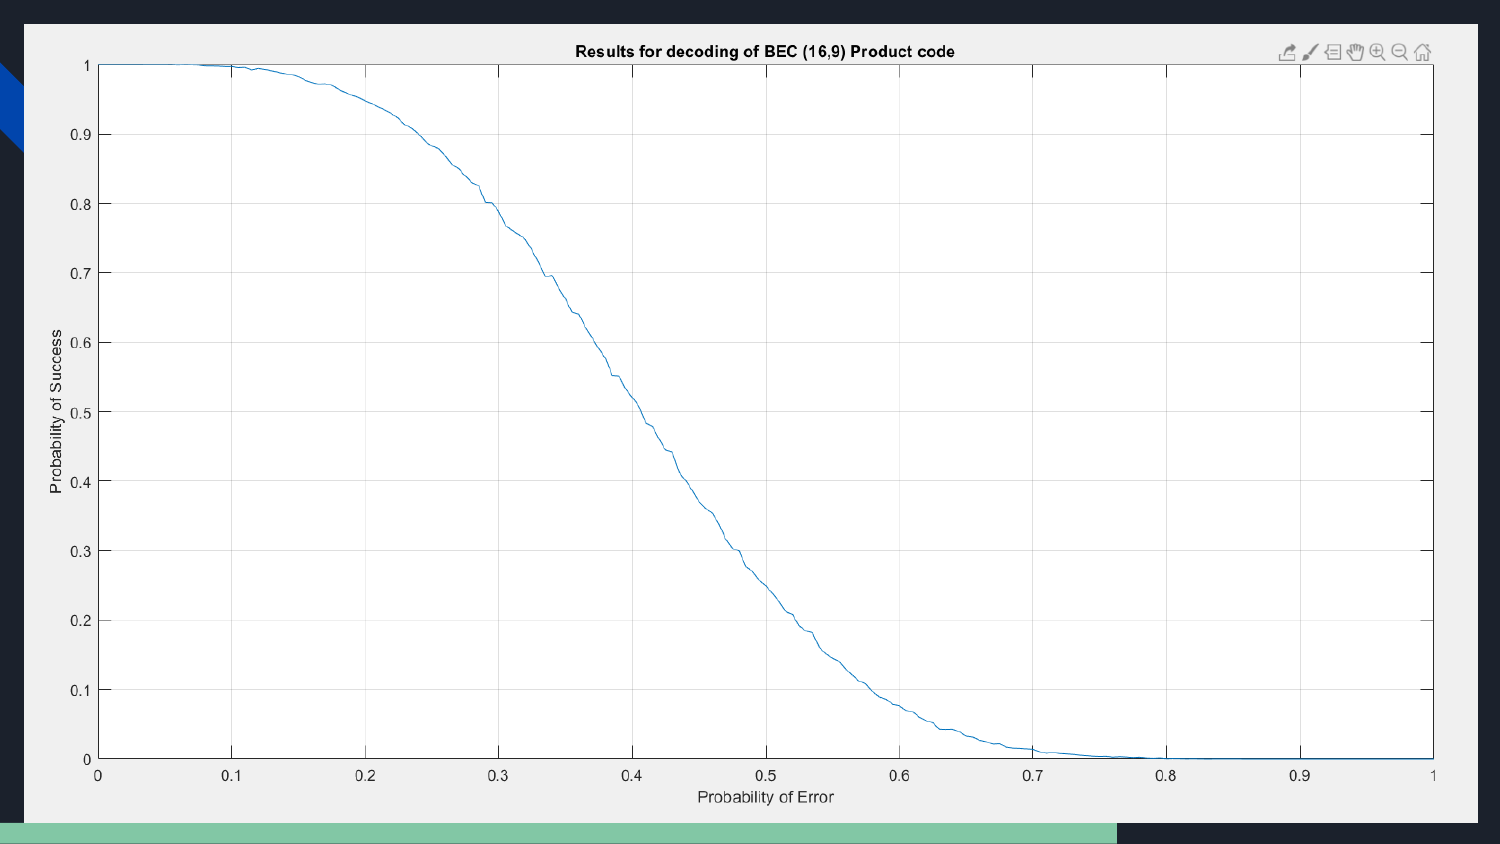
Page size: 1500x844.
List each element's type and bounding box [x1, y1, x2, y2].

text_box [0, 822, 1117, 844]
picture [24, 24, 1478, 824]
